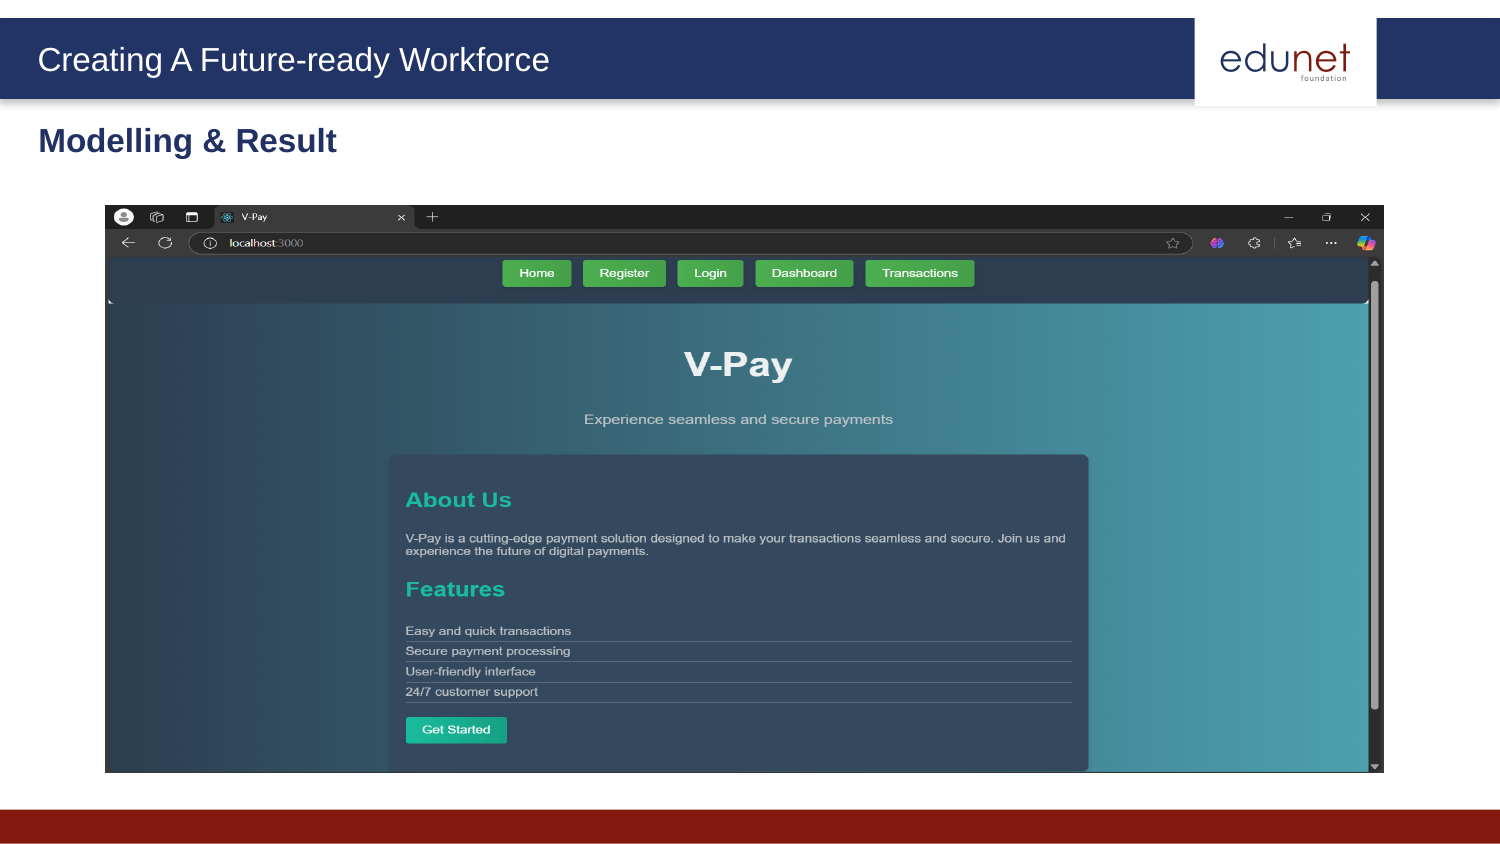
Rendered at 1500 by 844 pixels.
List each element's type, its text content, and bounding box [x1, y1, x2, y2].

picture [1215, 38, 1356, 86]
text_box Modelling & Result [23, 112, 750, 167]
picture [105, 205, 1384, 773]
